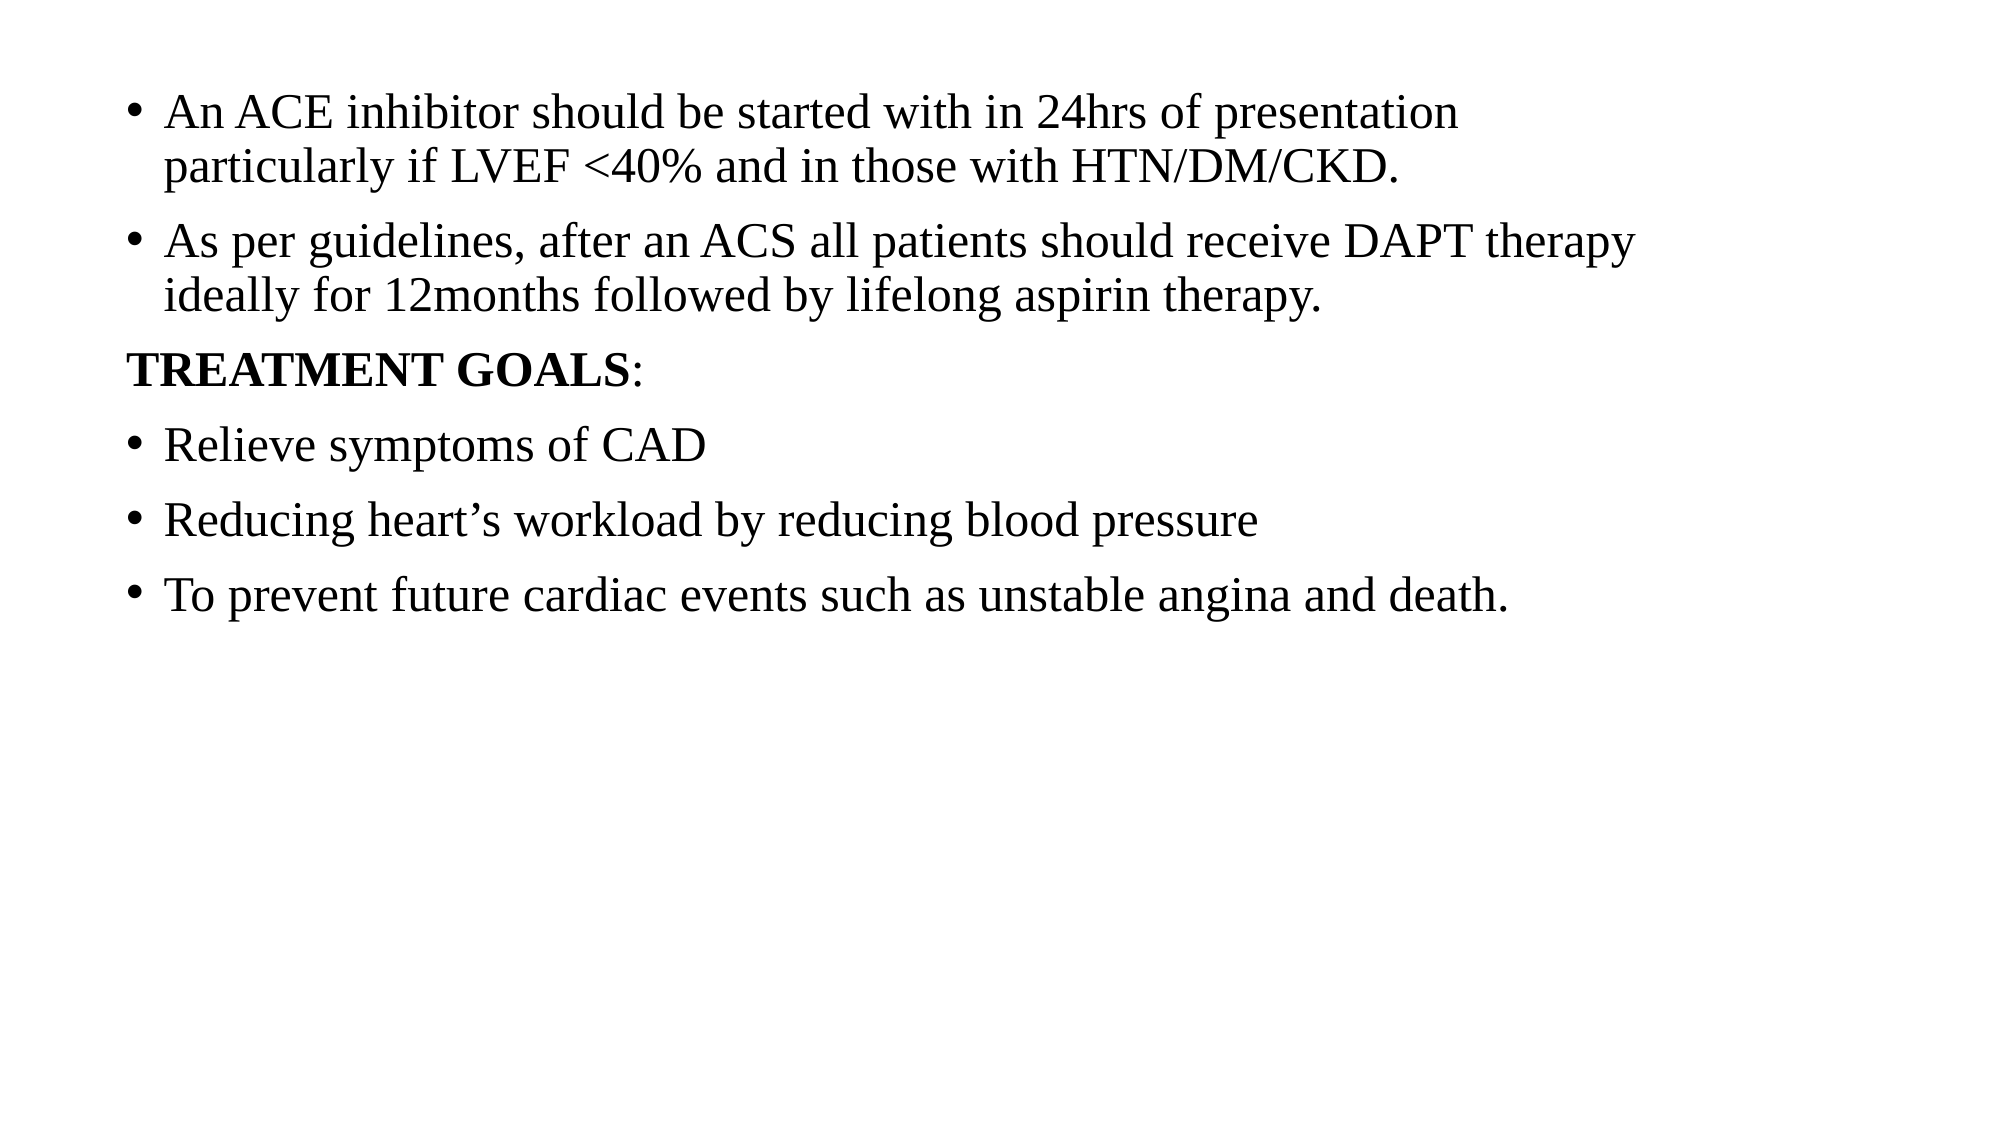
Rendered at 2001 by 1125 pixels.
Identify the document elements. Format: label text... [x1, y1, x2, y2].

list An ACE inhibitor should be started with in 24hrs of presentation particularly if LVEF <40% and in those with HTN/DM/CKD. As per guidelines, after an ACS all patients should receive DAPT therapy ideally for 12months followed by lifelong aspirin therapy. TREATMENT GOALS: Relieve symptoms of CAD Reducing heart’s workload by reducing blood pressure To prevent future cardiac events such as unstable angina and death. [111, 78, 1709, 1081]
